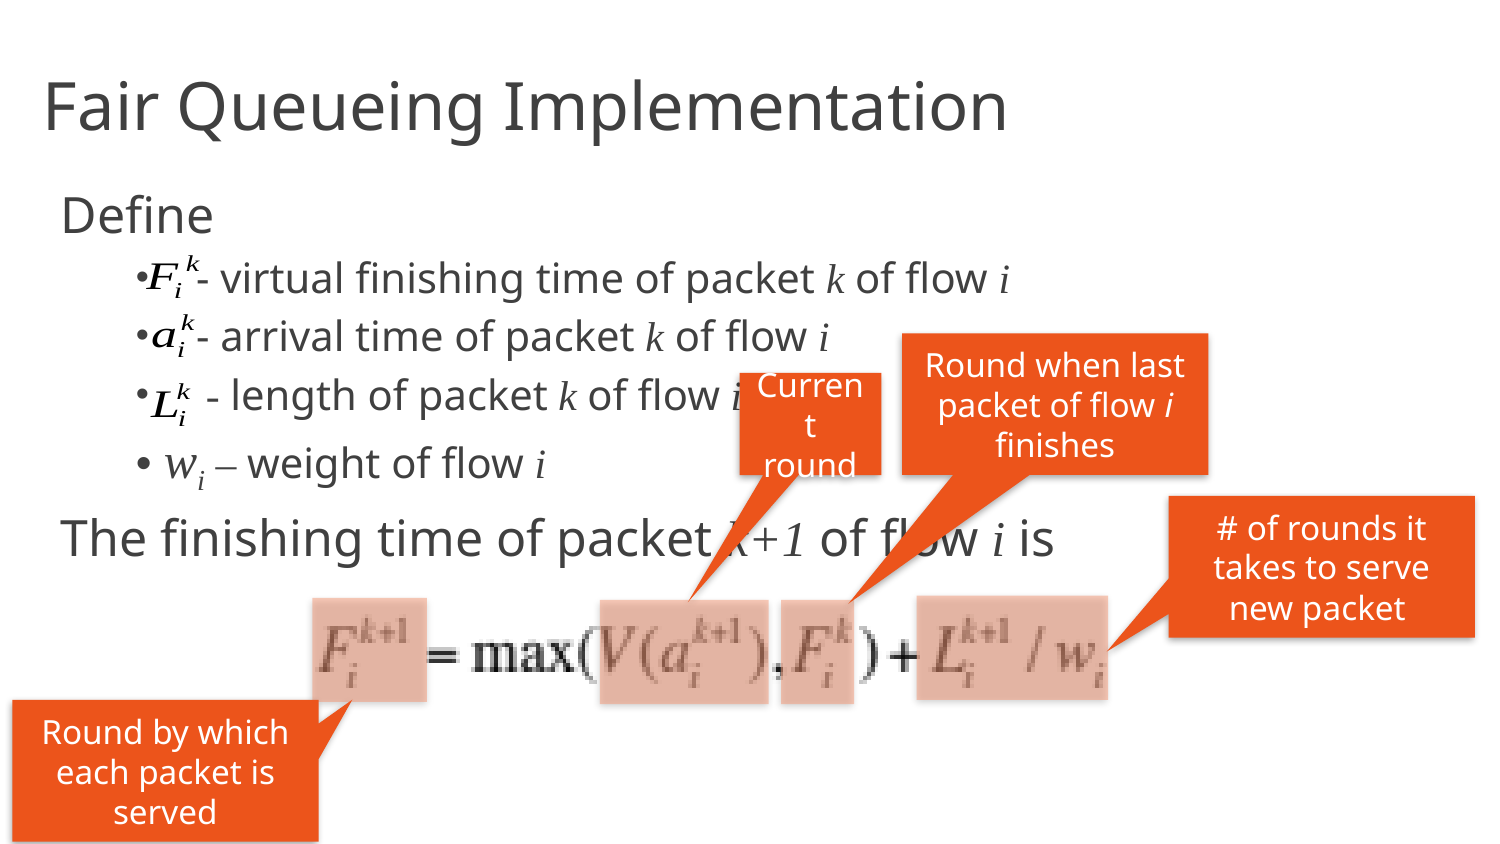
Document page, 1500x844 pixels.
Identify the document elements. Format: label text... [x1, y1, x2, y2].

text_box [12, 597, 428, 842]
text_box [431, 601, 594, 698]
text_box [136, 246, 211, 309]
title Fair Queueing Implementation [27, 33, 1480, 175]
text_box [142, 316, 209, 368]
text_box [780, 333, 1209, 705]
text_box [916, 495, 1476, 701]
list Define - virtual finishing time of packet k of flow i - arrival time of packet k of flow i - length of packet k of flow i wi – weight of flow i The finishing time of packet k+1 of flow i is [45, 175, 1130, 586]
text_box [599, 372, 775, 705]
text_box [141, 374, 203, 437]
